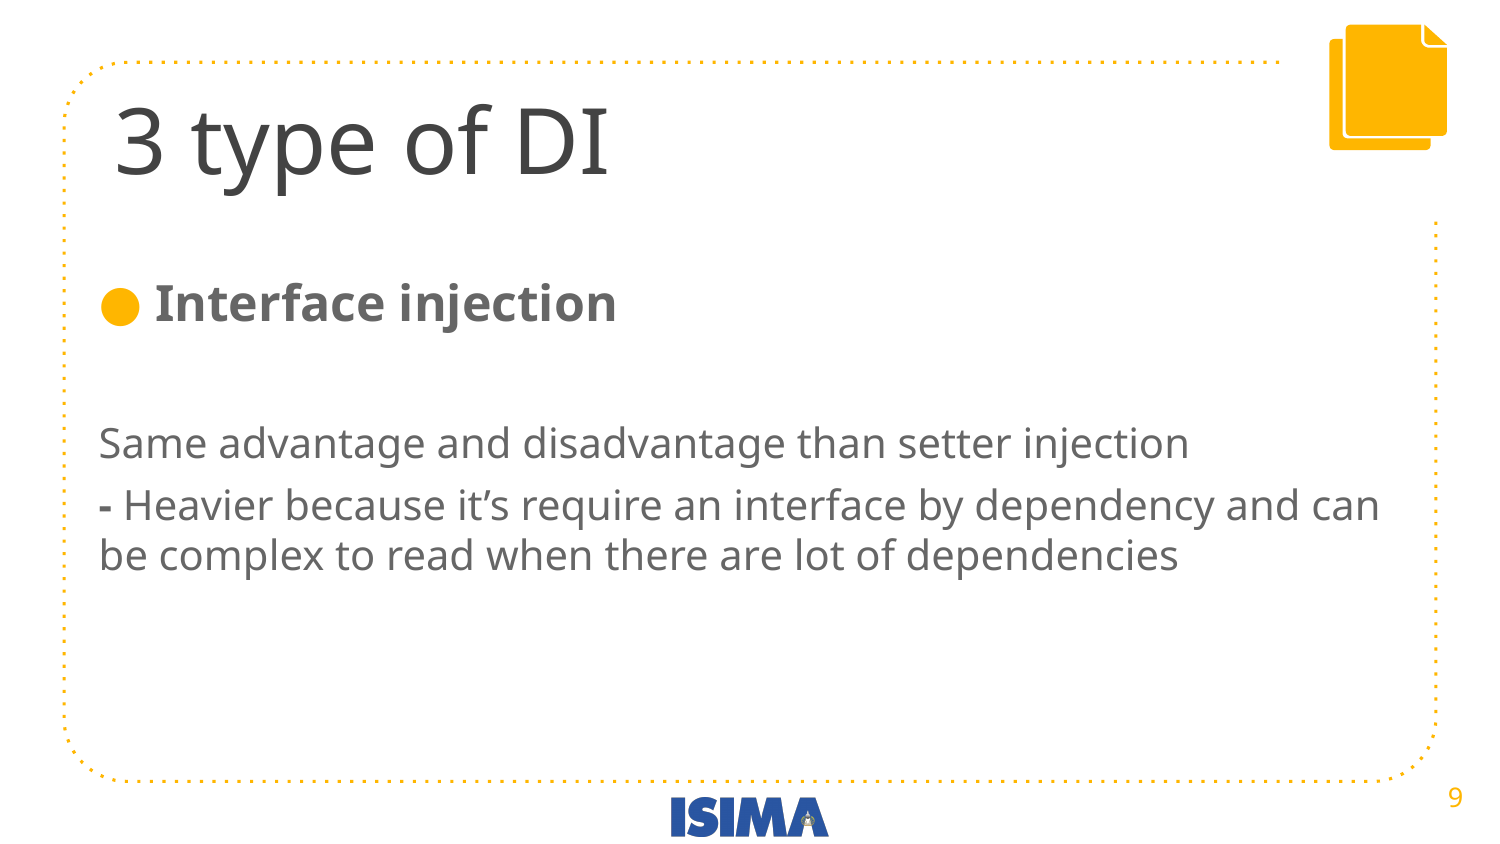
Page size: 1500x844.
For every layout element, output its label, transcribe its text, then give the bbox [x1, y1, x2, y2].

text_box 3 type of DI [99, 67, 1282, 209]
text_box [1329, 24, 1448, 151]
slide_number ‹#› [1411, 753, 1500, 844]
picture [671, 797, 829, 837]
list Interface injection Same advantage and disadvantage than setter injection - Heavier because it’s require an interface by dependency and can be complex to read when there are lot of dependencies [64, 256, 1425, 718]
